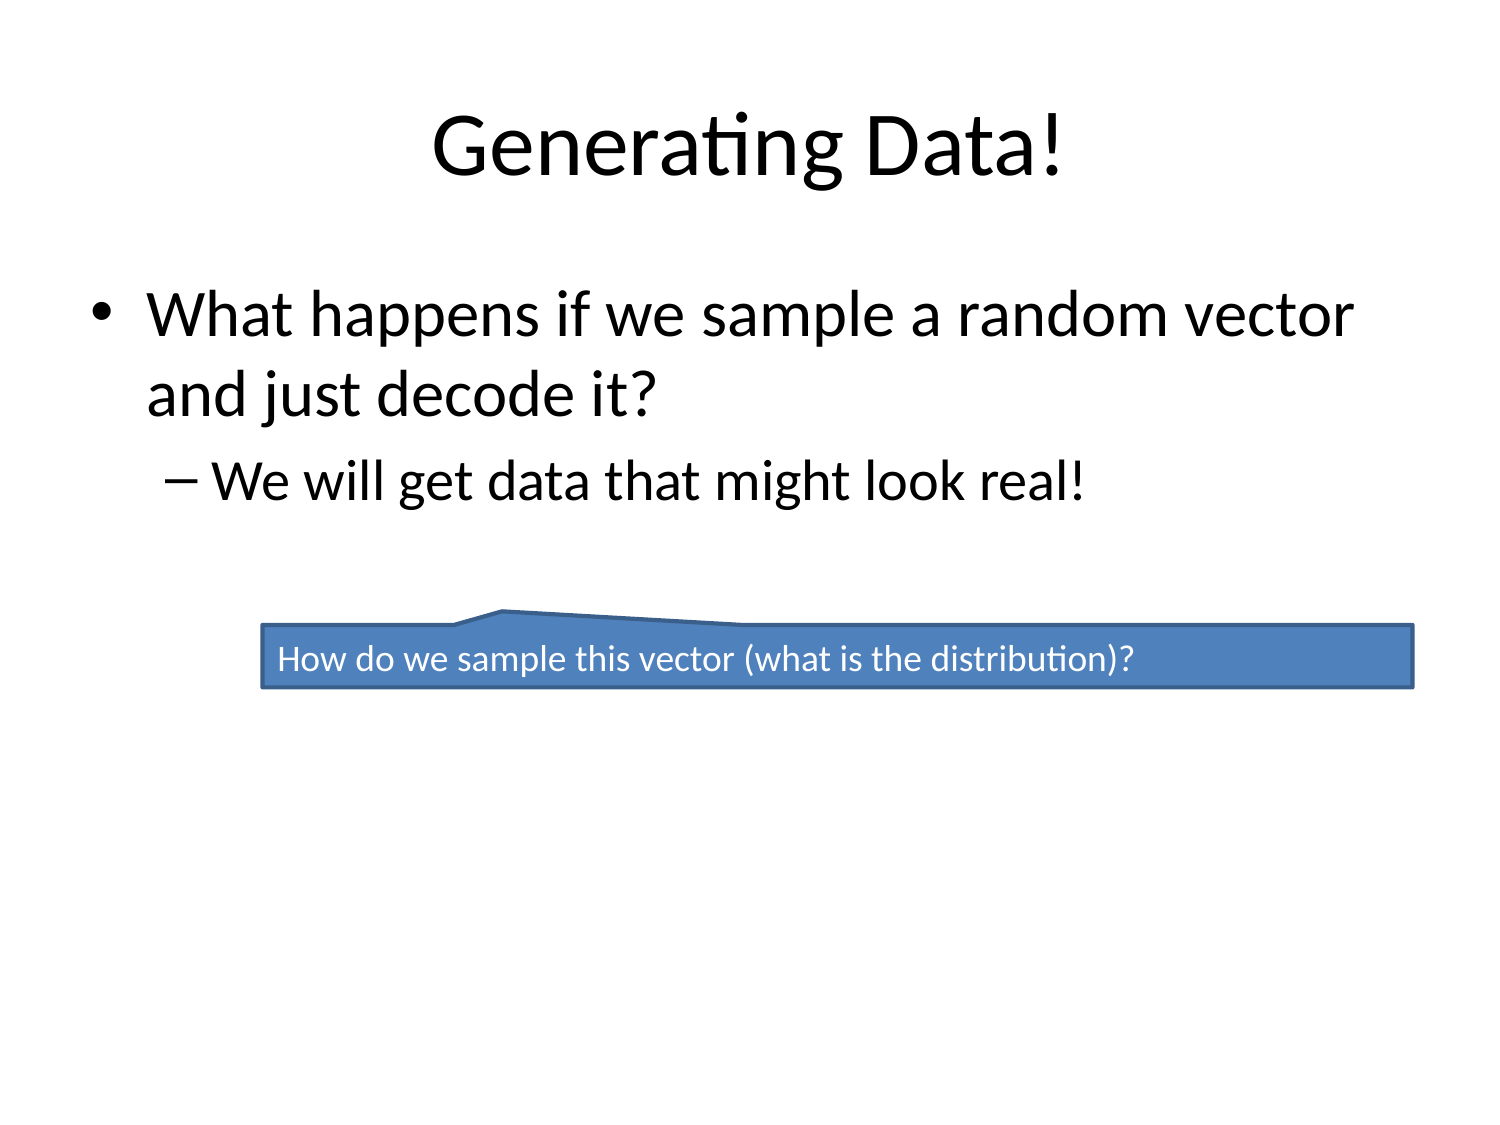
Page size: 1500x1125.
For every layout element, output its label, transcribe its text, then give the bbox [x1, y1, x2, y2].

list What happens if we sample a random vector and just decode it? We will get data that might look real! [75, 262, 1425, 1005]
text_box How do we sample this vector (what is the distribution)? [260, 609, 1415, 690]
title Generating Data! [75, 45, 1425, 233]
